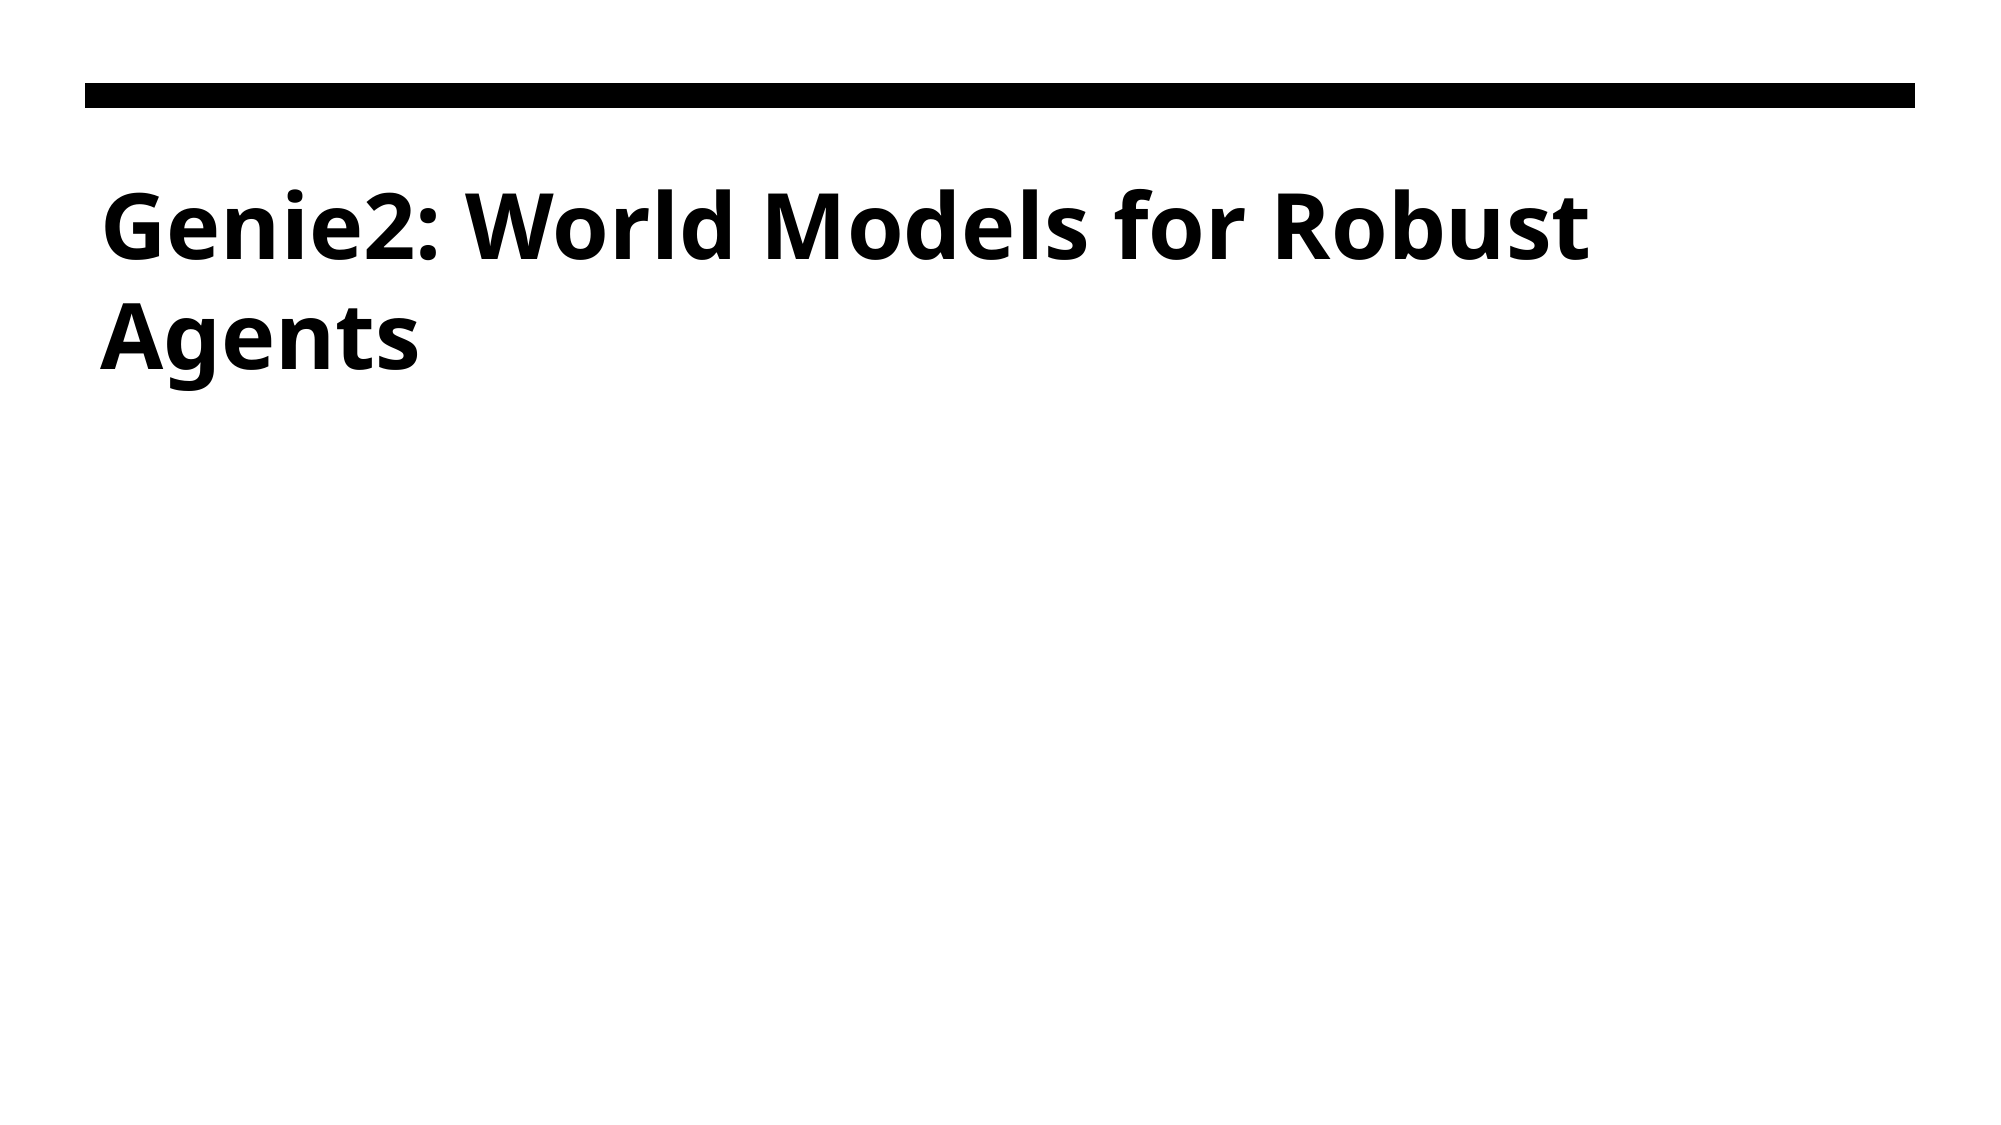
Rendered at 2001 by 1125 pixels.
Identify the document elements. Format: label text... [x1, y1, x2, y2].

title Genie2: World Models for Robust Agents [85, 160, 1916, 401]
